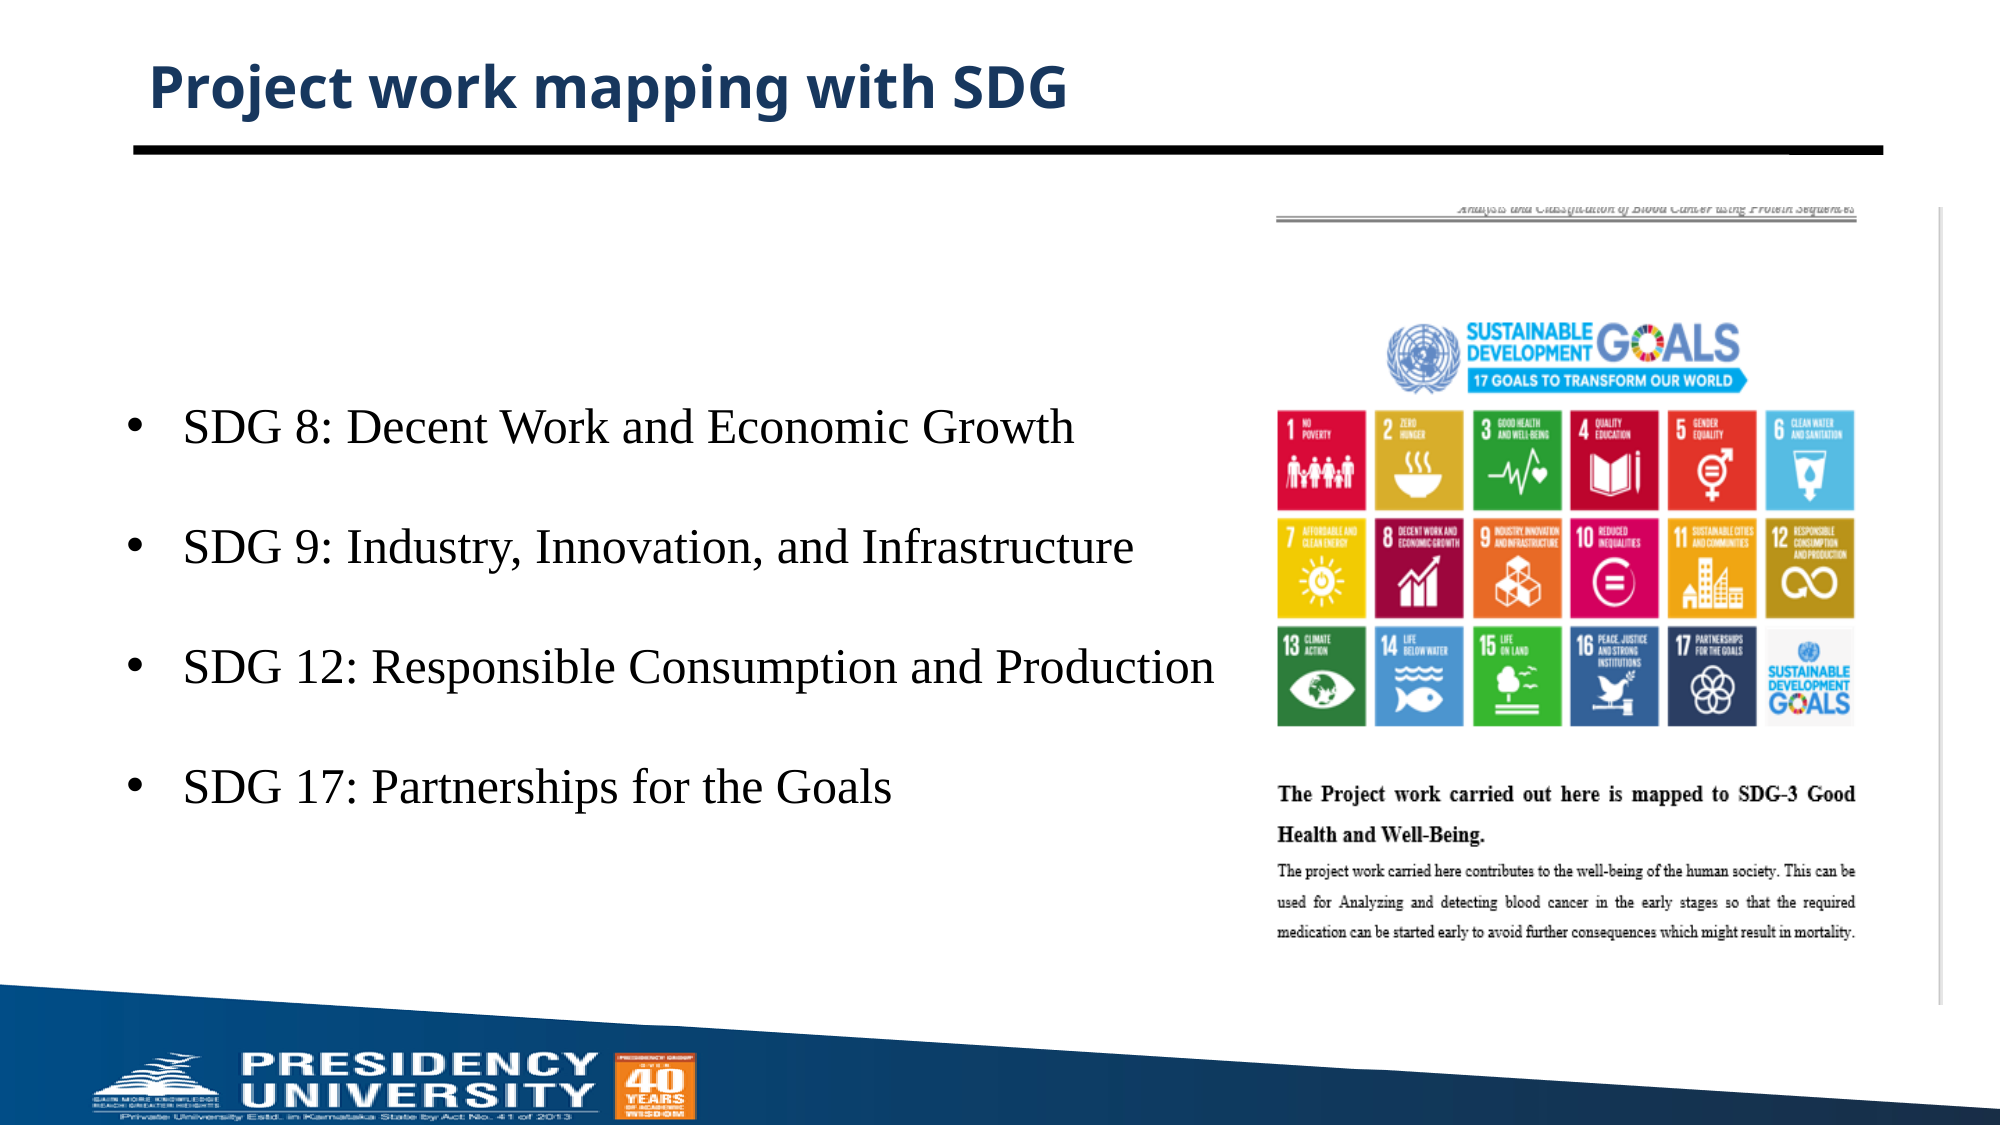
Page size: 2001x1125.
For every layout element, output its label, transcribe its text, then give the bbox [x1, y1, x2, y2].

picture [0, 982, 2000, 1125]
text_box SDG 8: Decent Work and Economic Growth SDG 9: Industry, Innovation, and Infrastructure SDG 12: Responsible Consumption and Production SDG 17: Partnerships for the Goals [111, 326, 1169, 822]
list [1174, 207, 1944, 1005]
title Project work mapping with SDG [133, 45, 1884, 125]
